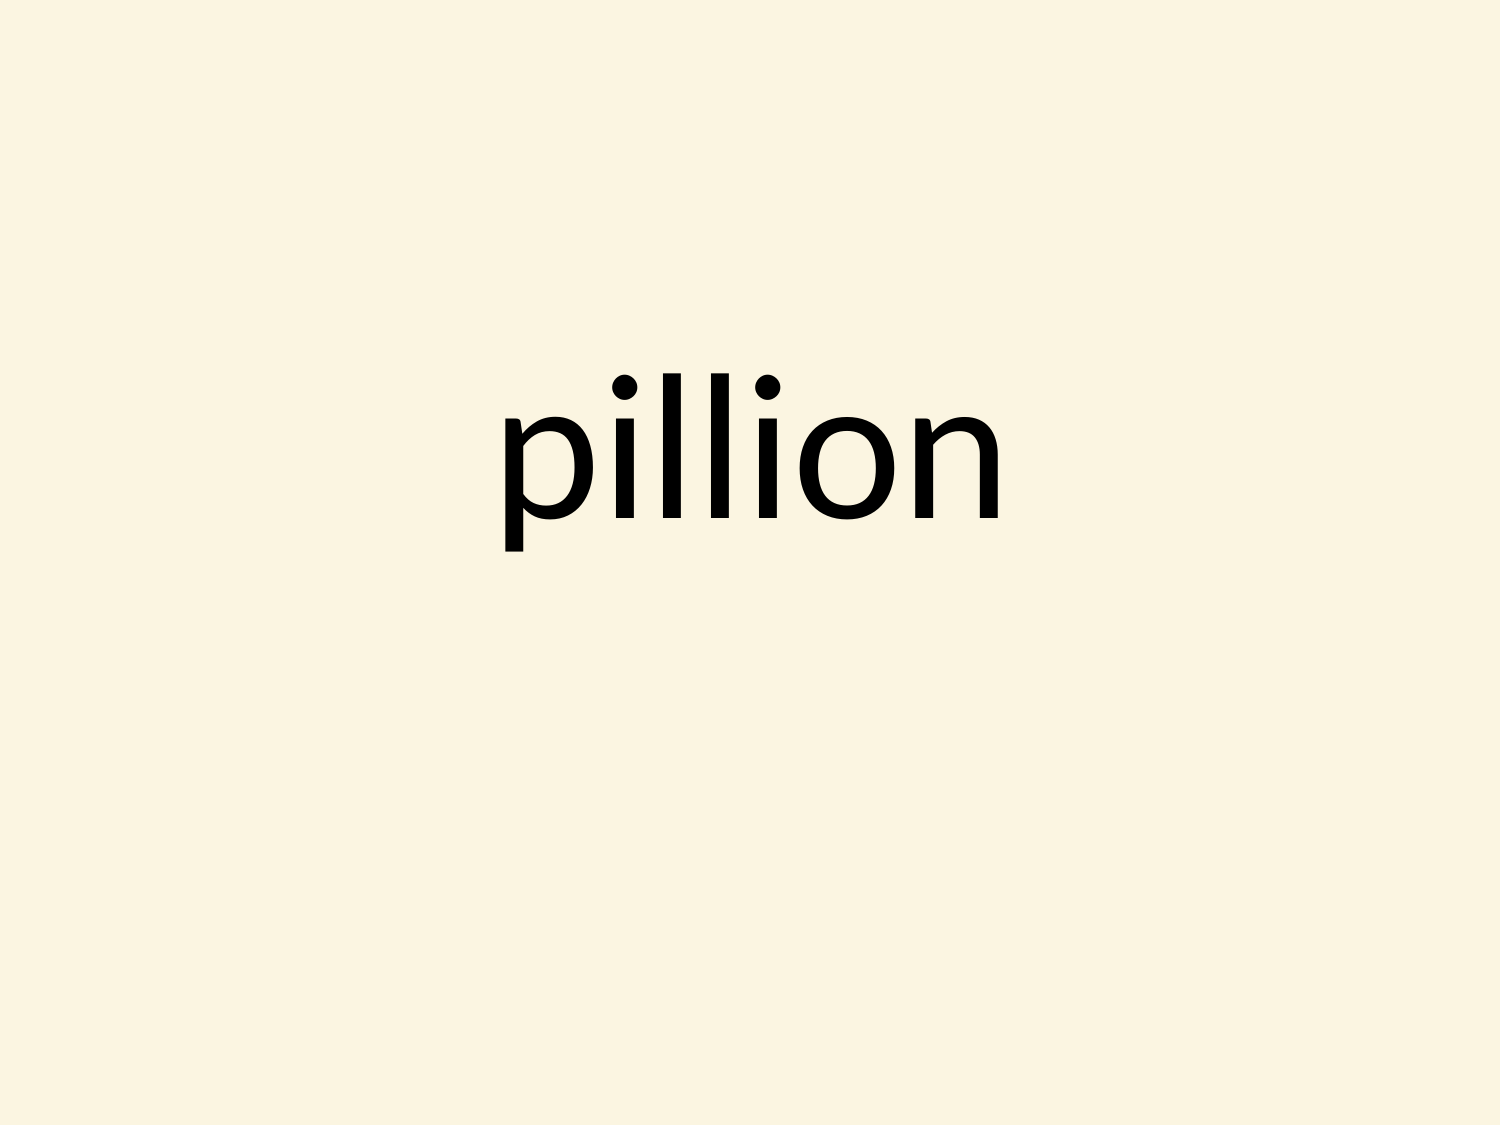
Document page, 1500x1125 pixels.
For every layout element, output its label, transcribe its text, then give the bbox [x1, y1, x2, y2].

list pillion [76, 302, 1428, 669]
